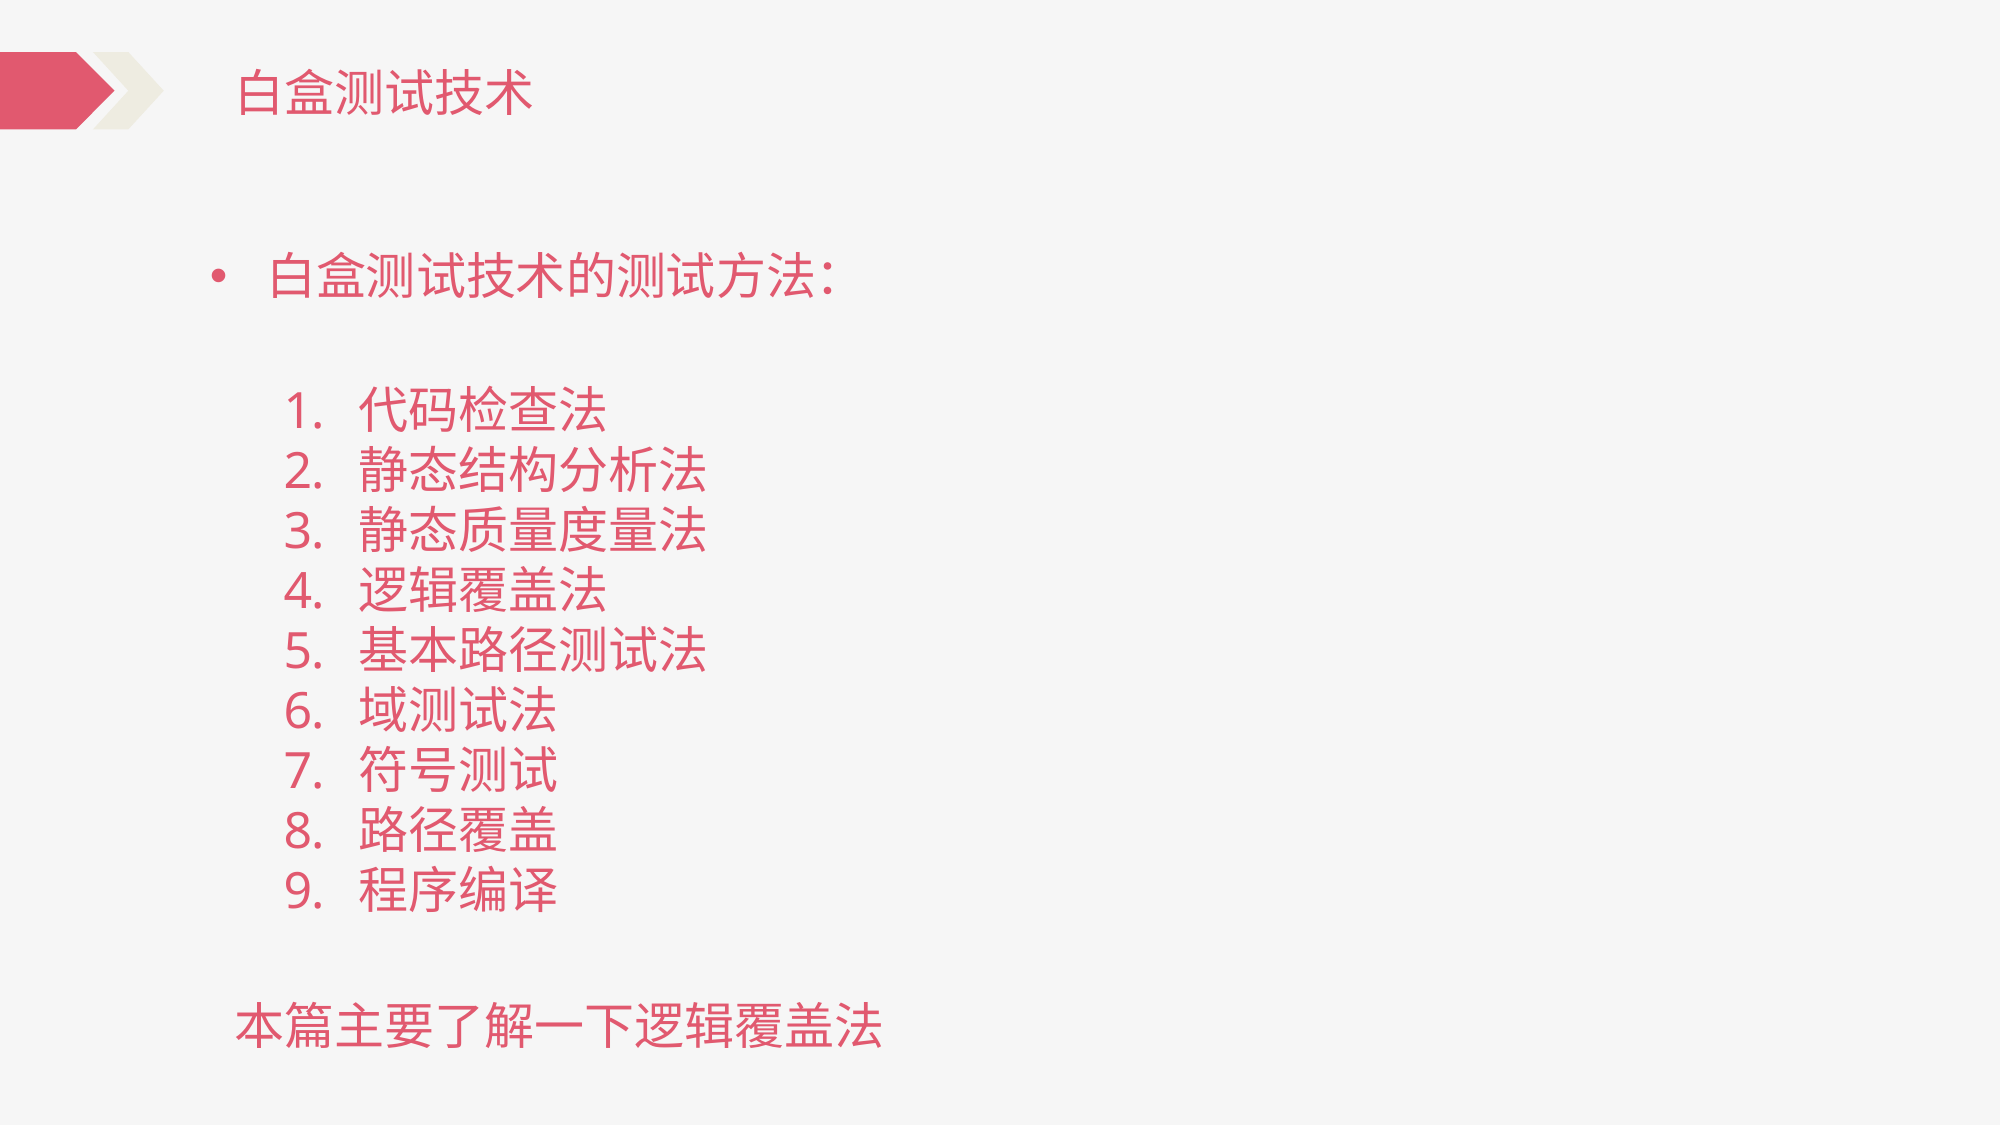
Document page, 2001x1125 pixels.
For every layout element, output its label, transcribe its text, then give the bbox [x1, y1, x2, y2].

text_box 白盒测试技术的测试方法： [195, 237, 1000, 313]
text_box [195, 42, 1430, 130]
text_box 代码检查法 静态结构分析法 静态质量度量法 逻辑覆盖法 基本路径测试法 域测试法 符号测试 路径覆盖 程序编译 [268, 370, 1701, 926]
text_box 本篇主要了解一下逻辑覆盖法 [219, 987, 1701, 1063]
